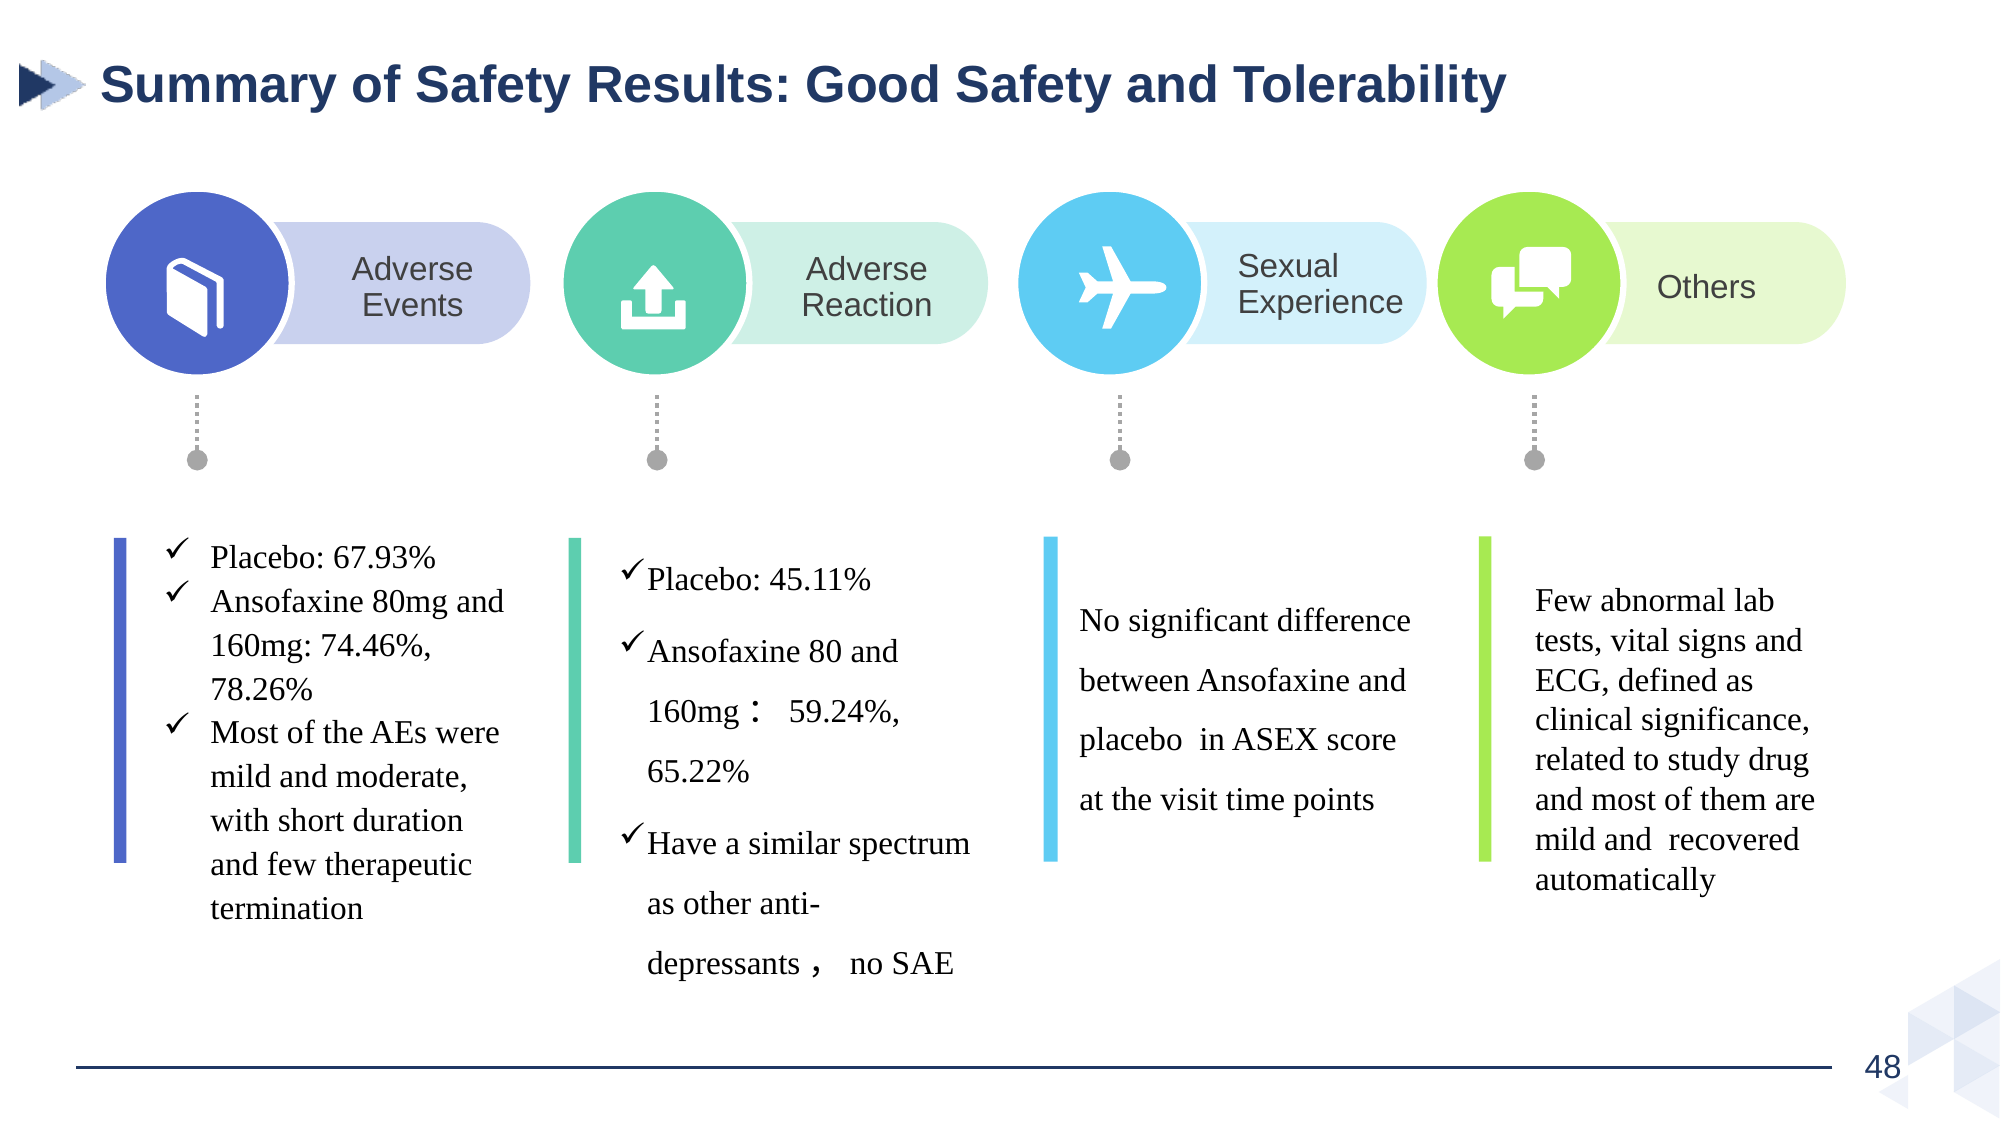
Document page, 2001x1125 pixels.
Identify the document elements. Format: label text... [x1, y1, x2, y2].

picture [19, 59, 86, 111]
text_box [1434, 188, 1846, 378]
text_box Placebo: 67.93% Ansofaxine 80mg and 160mg: 74.46%, 78.26% Most of the AEs were mild and moderate, with short duration and few therapeutic termination [148, 523, 531, 934]
text_box [113, 537, 127, 863]
text_box No significant difference between Ansofaxine and placebo in ASEX score at the visit time points [1064, 570, 1429, 825]
text_box [1043, 536, 1058, 862]
text_box [568, 537, 582, 863]
text_box [1478, 536, 1492, 862]
text_box Few abnormal lab tests, vital signs and ECG, defined as clinical significance, related to study drug and most of them are mild and recovered automatically [1520, 570, 1861, 905]
text_box Placebo: 45.11% Ansofaxine 80 and 160mg：59.24%, 65.22% Have a similar spectrum as other anti-depressants，no SAE [604, 529, 991, 989]
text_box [1015, 188, 1428, 378]
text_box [102, 188, 531, 378]
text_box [560, 188, 988, 378]
title Summary of Safety Results: Good Safety and Tolerability [85, 35, 1792, 135]
